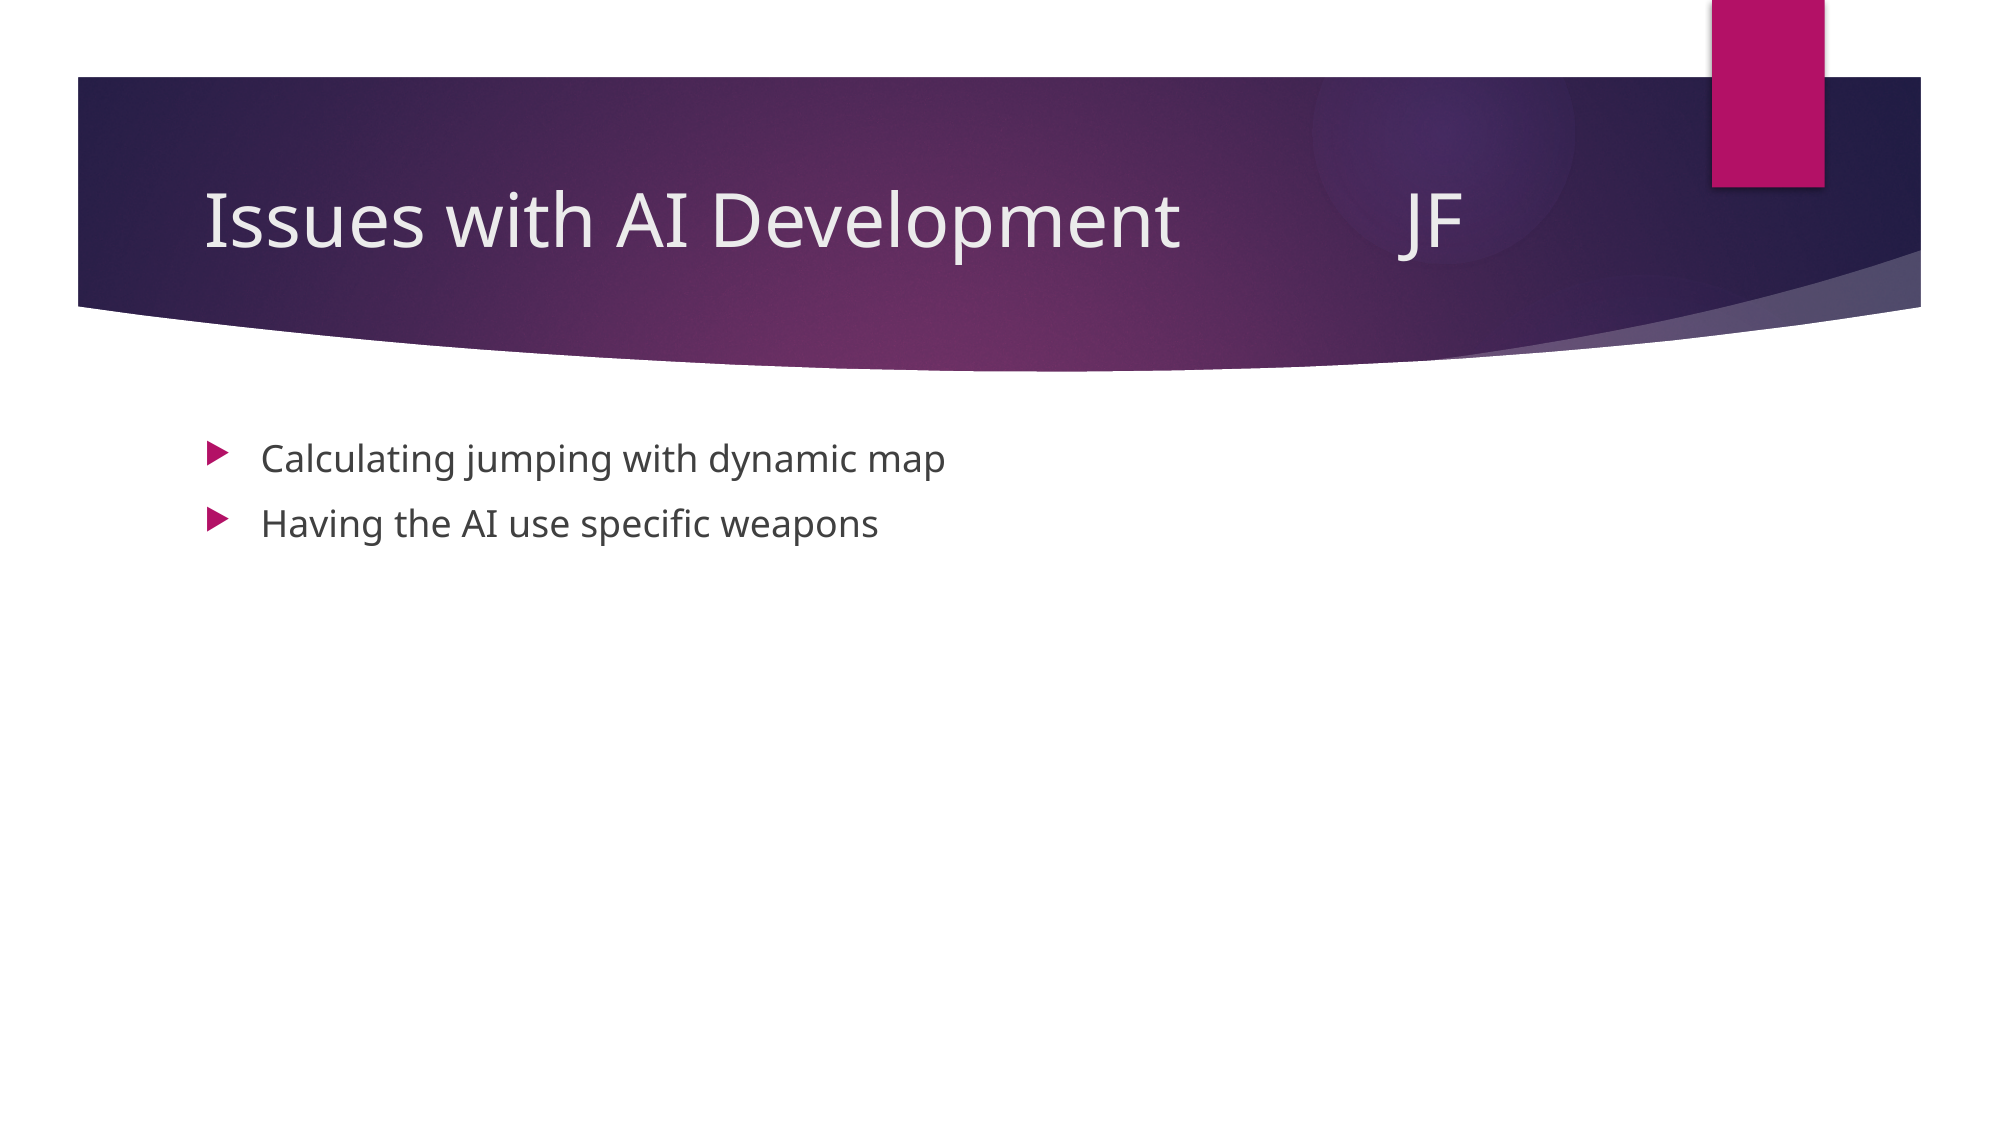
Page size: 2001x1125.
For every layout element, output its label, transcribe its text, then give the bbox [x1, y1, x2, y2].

title Issues with AI Development JF [189, 159, 1627, 276]
list Calculating jumping with dynamic map Having the AI use specific weapons [189, 427, 1638, 988]
